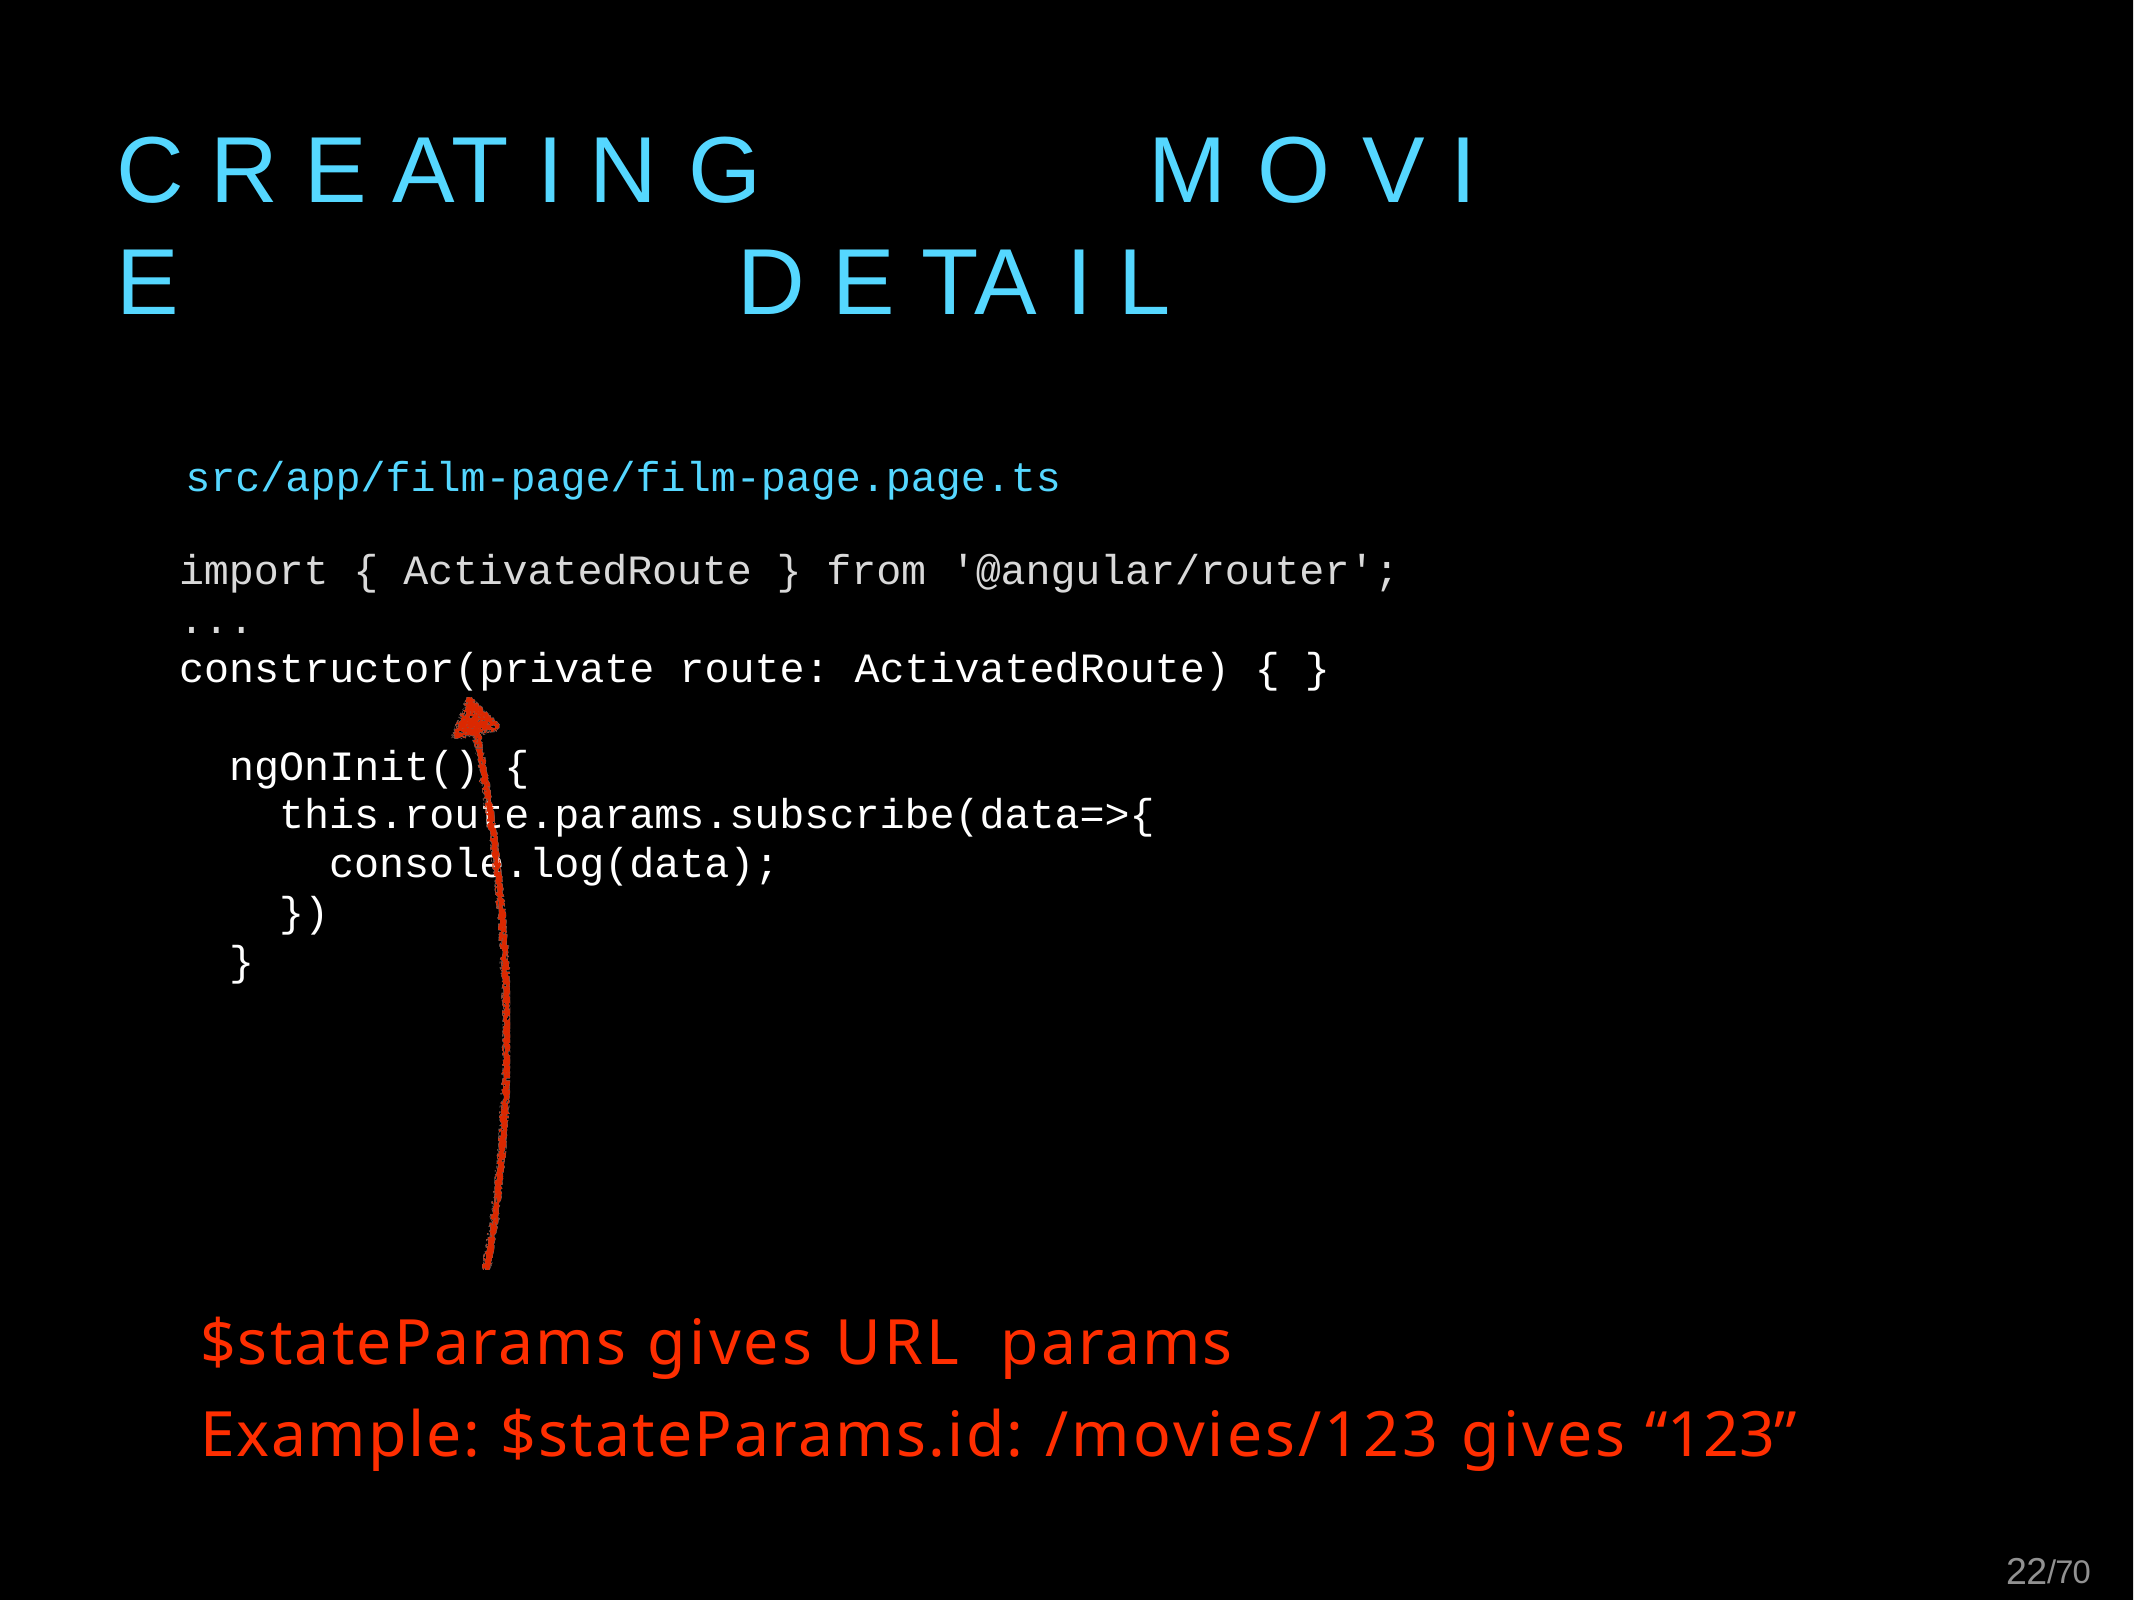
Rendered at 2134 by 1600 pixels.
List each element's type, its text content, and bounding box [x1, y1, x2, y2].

text_box [451, 697, 511, 1270]
title C R E AT I N G M O V I E D E TA I L [114, 106, 1532, 376]
text_box src/app/film-page/film-page.page.ts import { ActivatedRoute } from '@angular/router'; ... constructor(private route: ActivatedRoute) { } ngOnInit() { this.route.params.subscribe(data=>{ console.log(data); }) } [177, 447, 1857, 985]
slide_number 22/70 [2001, 1524, 2101, 1600]
text_box $stateParams gives URL params Example: $stateParams.id: /movies/123 gives “123” [197, 1283, 1992, 1469]
